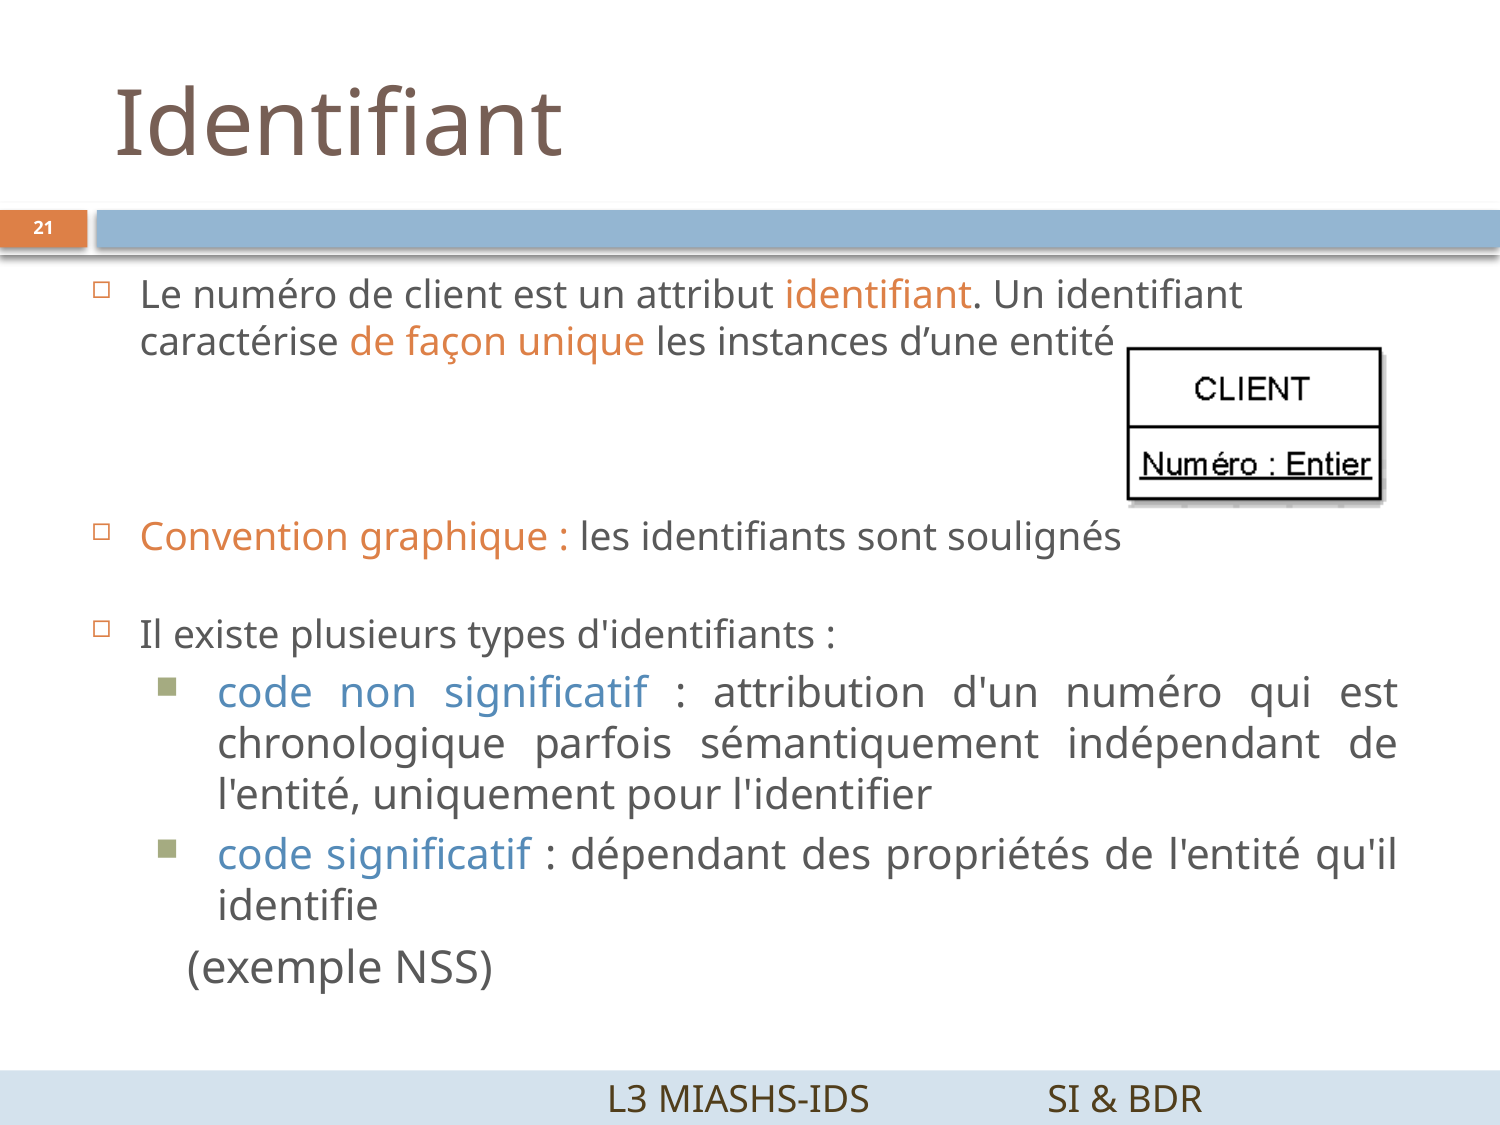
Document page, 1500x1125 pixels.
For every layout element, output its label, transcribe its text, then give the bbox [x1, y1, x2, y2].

picture [1115, 337, 1394, 514]
list Le numéro de client est un attribut identifiant. Un identifiant caractérise de façon unique les instances d’une entité Convention graphique : les identifiants sont soulignés Il existe plusieurs types d'identifiants : code non significatif : attribution d'un numéro qui est chronologique parfois sémantiquement indépendant de l'entité, uniquement pour l'identifier code significatif : dépendant des propriétés de l'entité qu'il identifie (exemple NSS) [76, 262, 1415, 1000]
text_box L3 MIASHS-IDS SI & BDR [0, 1069, 1500, 1125]
title Identifiant [99, 37, 1438, 200]
slide_number 21 [0, 208, 88, 249]
